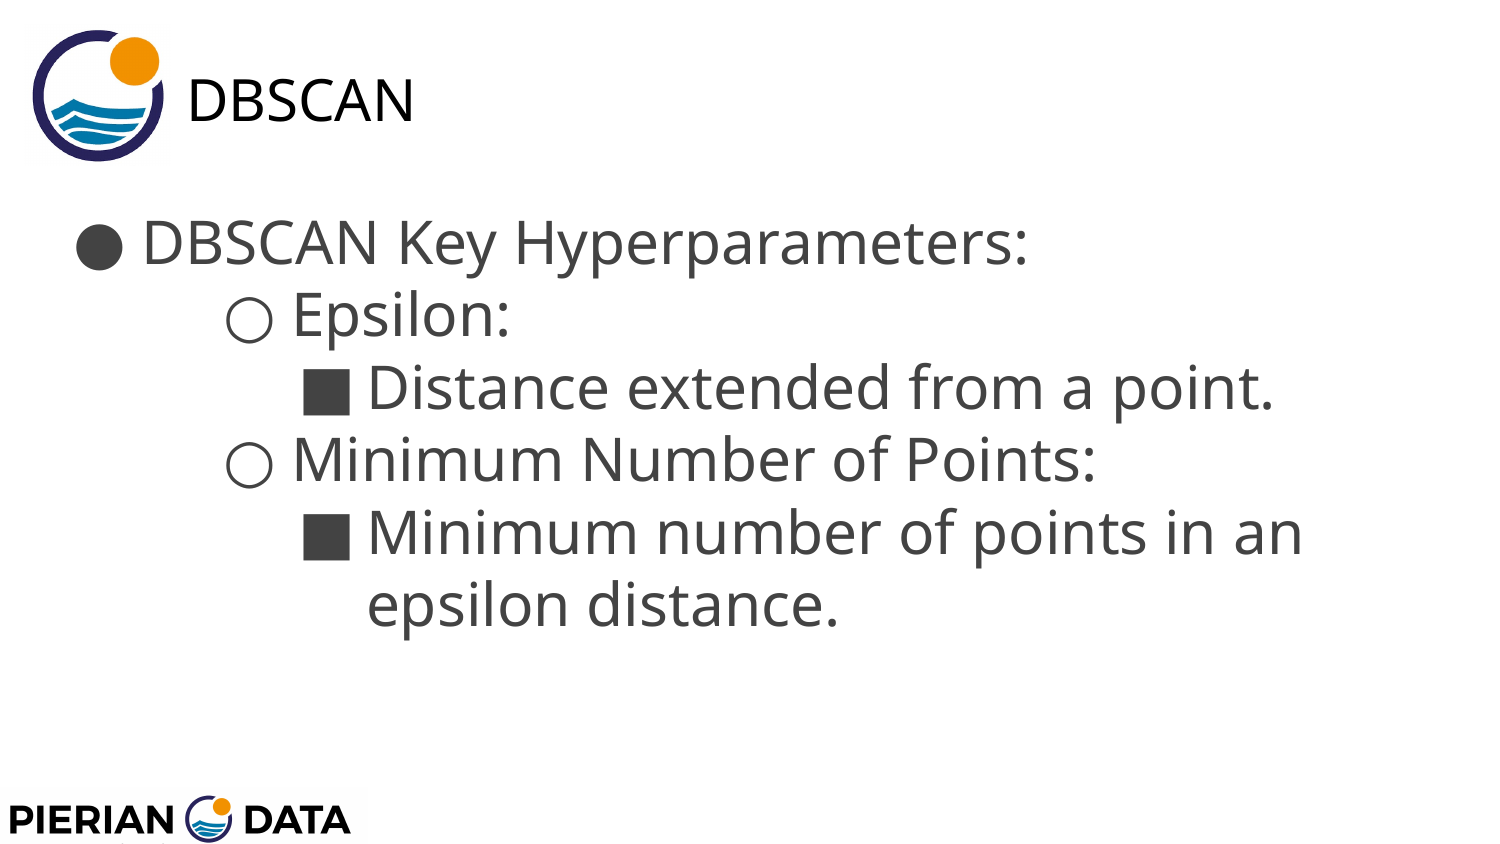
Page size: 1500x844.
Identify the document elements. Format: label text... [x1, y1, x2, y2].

picture [0, 787, 368, 844]
list DBSCAN Key Hyperparameters: Epsilon: Distance extended from a point. Minimum Number of Points: Minimum number of points in an epsilon distance. [51, 189, 1476, 750]
picture [24, 24, 172, 167]
title DBSCAN [176, 48, 1449, 143]
